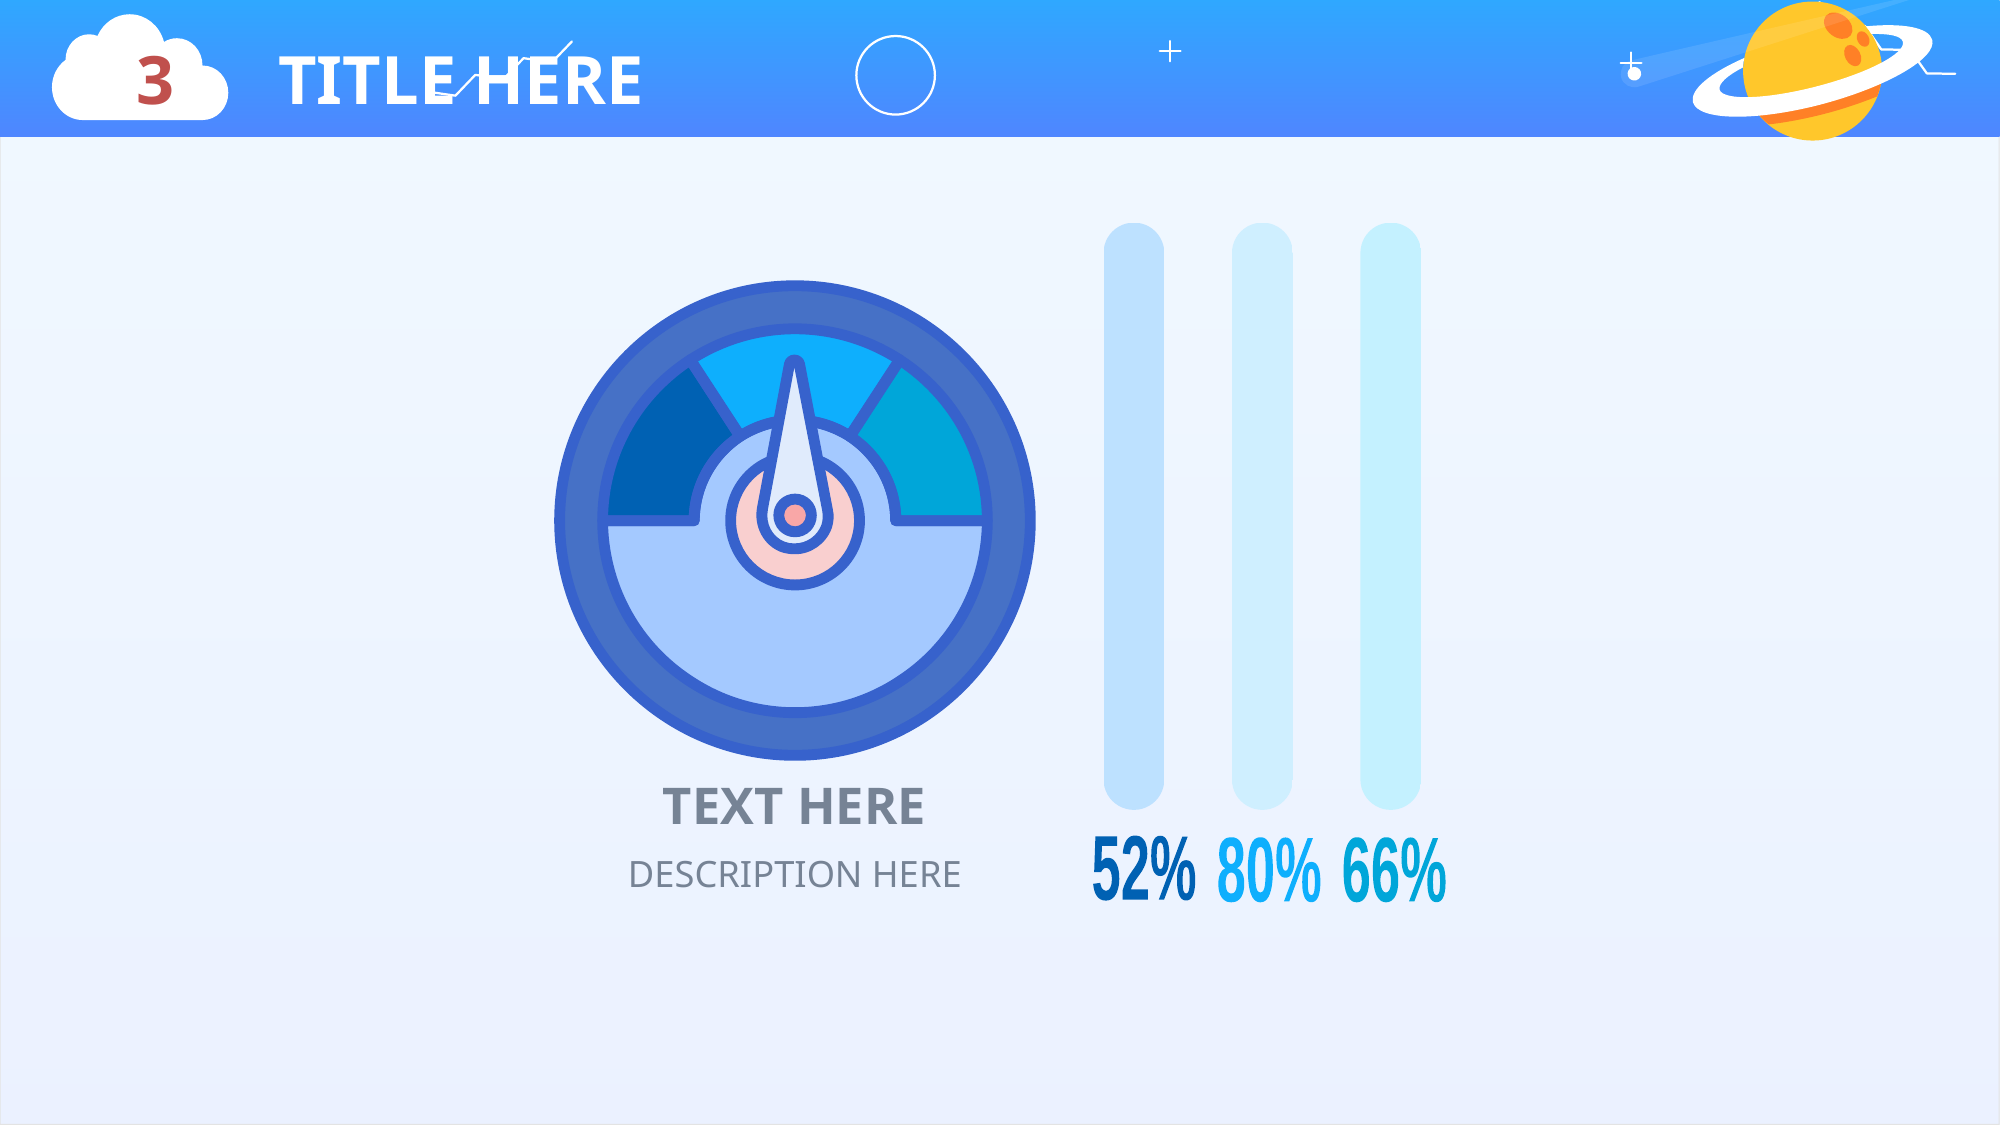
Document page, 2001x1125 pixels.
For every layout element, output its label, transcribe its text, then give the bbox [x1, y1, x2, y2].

text_box 3 TITLE HERE [22, 30, 759, 126]
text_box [554, 222, 1446, 903]
text_box [100, 14, 159, 30]
